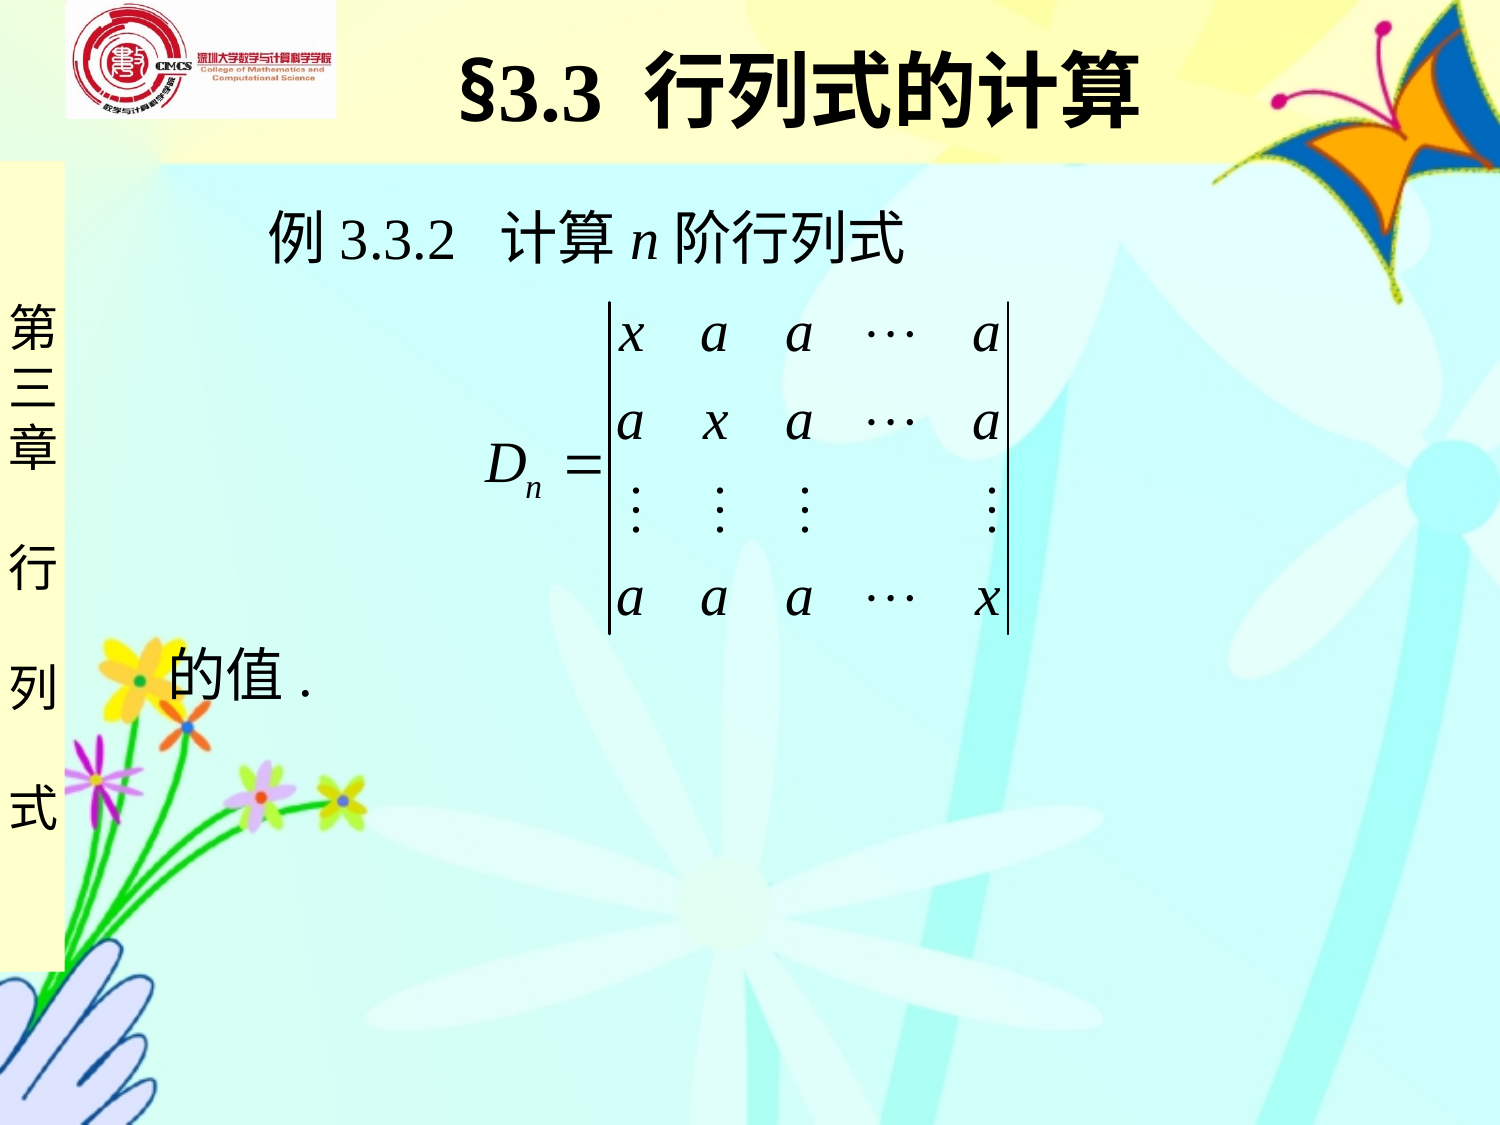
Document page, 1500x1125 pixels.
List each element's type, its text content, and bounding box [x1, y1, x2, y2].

text_box 例3.3.2 计算n阶行列式 [134, 172, 922, 279]
title §3.3 行列式的计算 [442, 0, 1182, 191]
picture [0, 0, 1500, 1125]
text_box 的值. [152, 609, 328, 716]
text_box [475, 292, 1022, 646]
